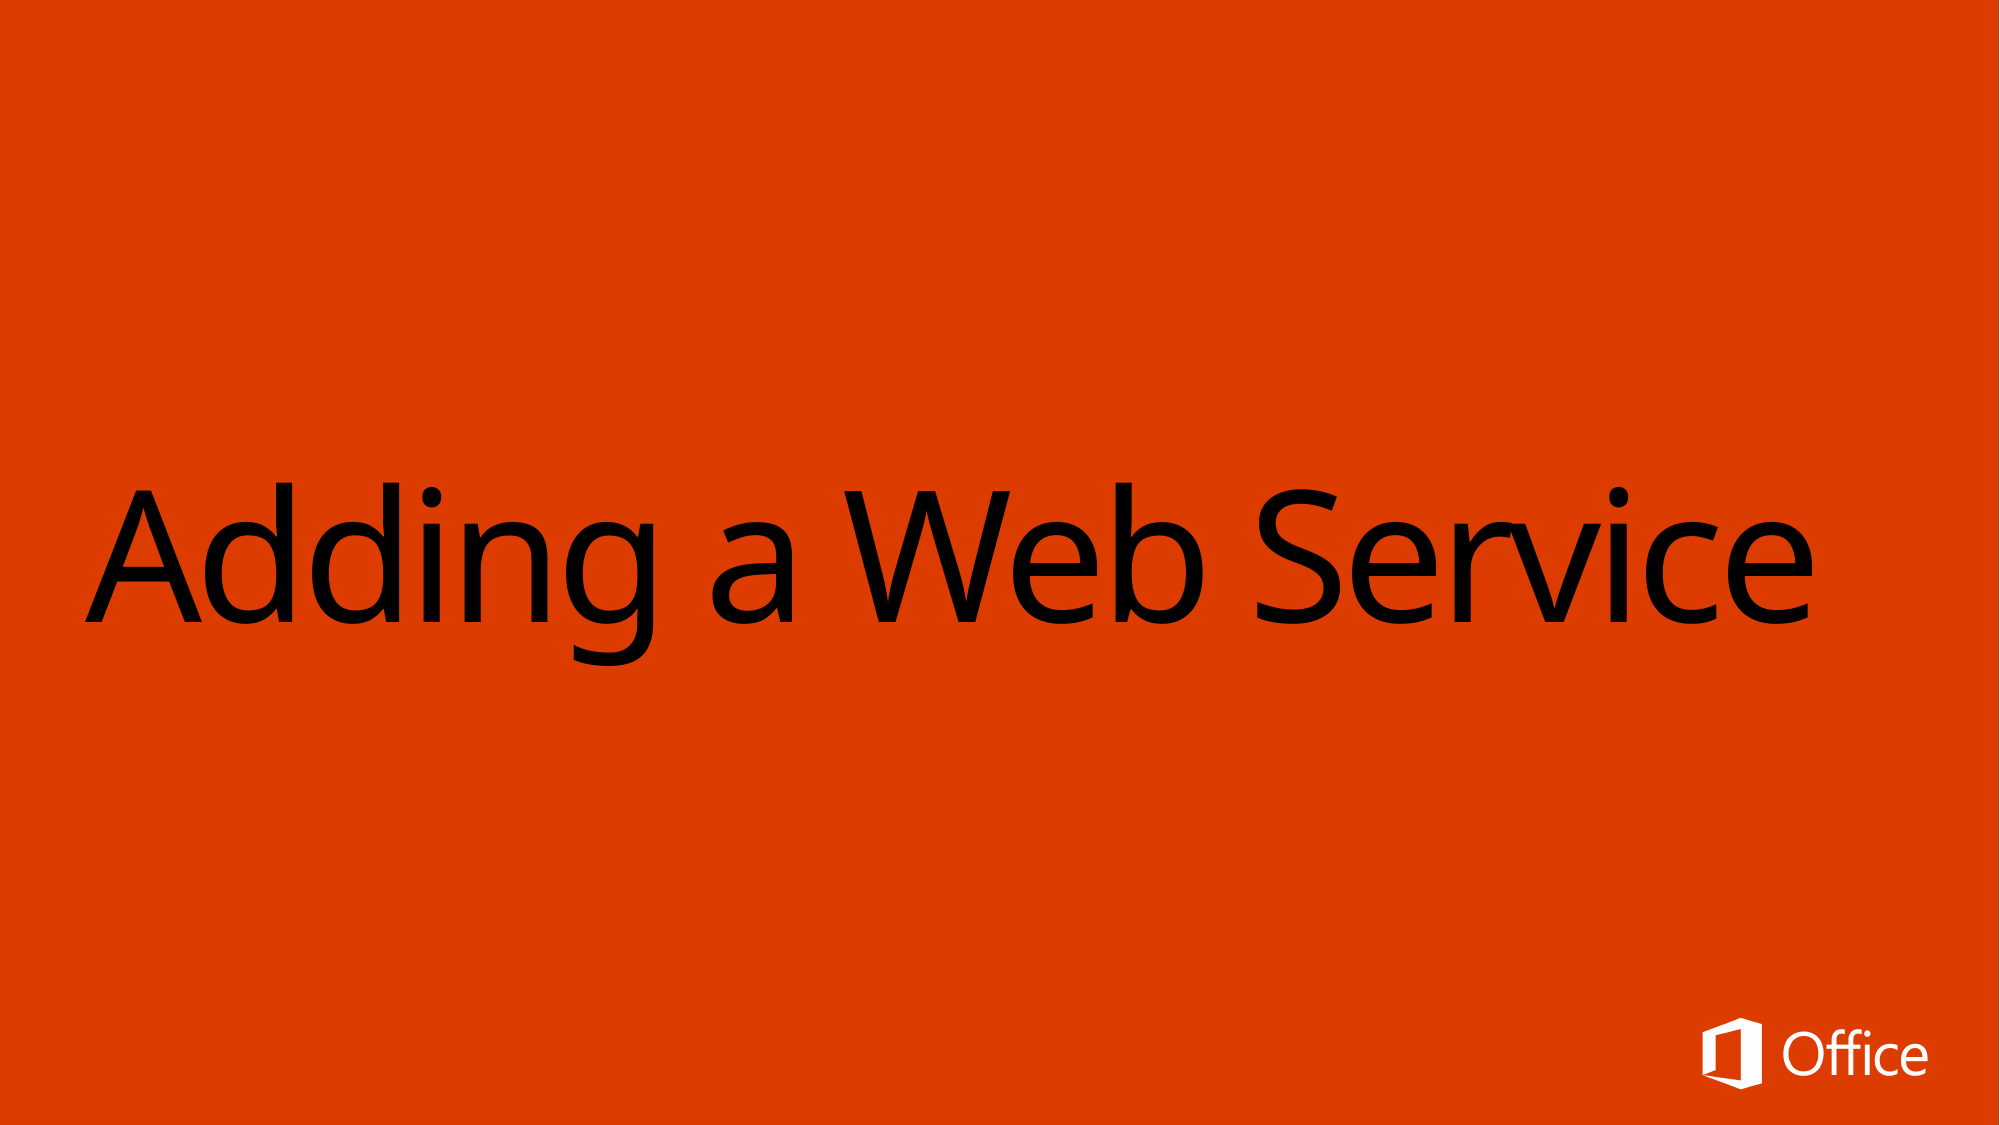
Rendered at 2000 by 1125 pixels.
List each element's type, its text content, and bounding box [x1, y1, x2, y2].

picture [1672, 986, 1958, 1121]
title Adding a Web Service [85, 462, 1914, 663]
